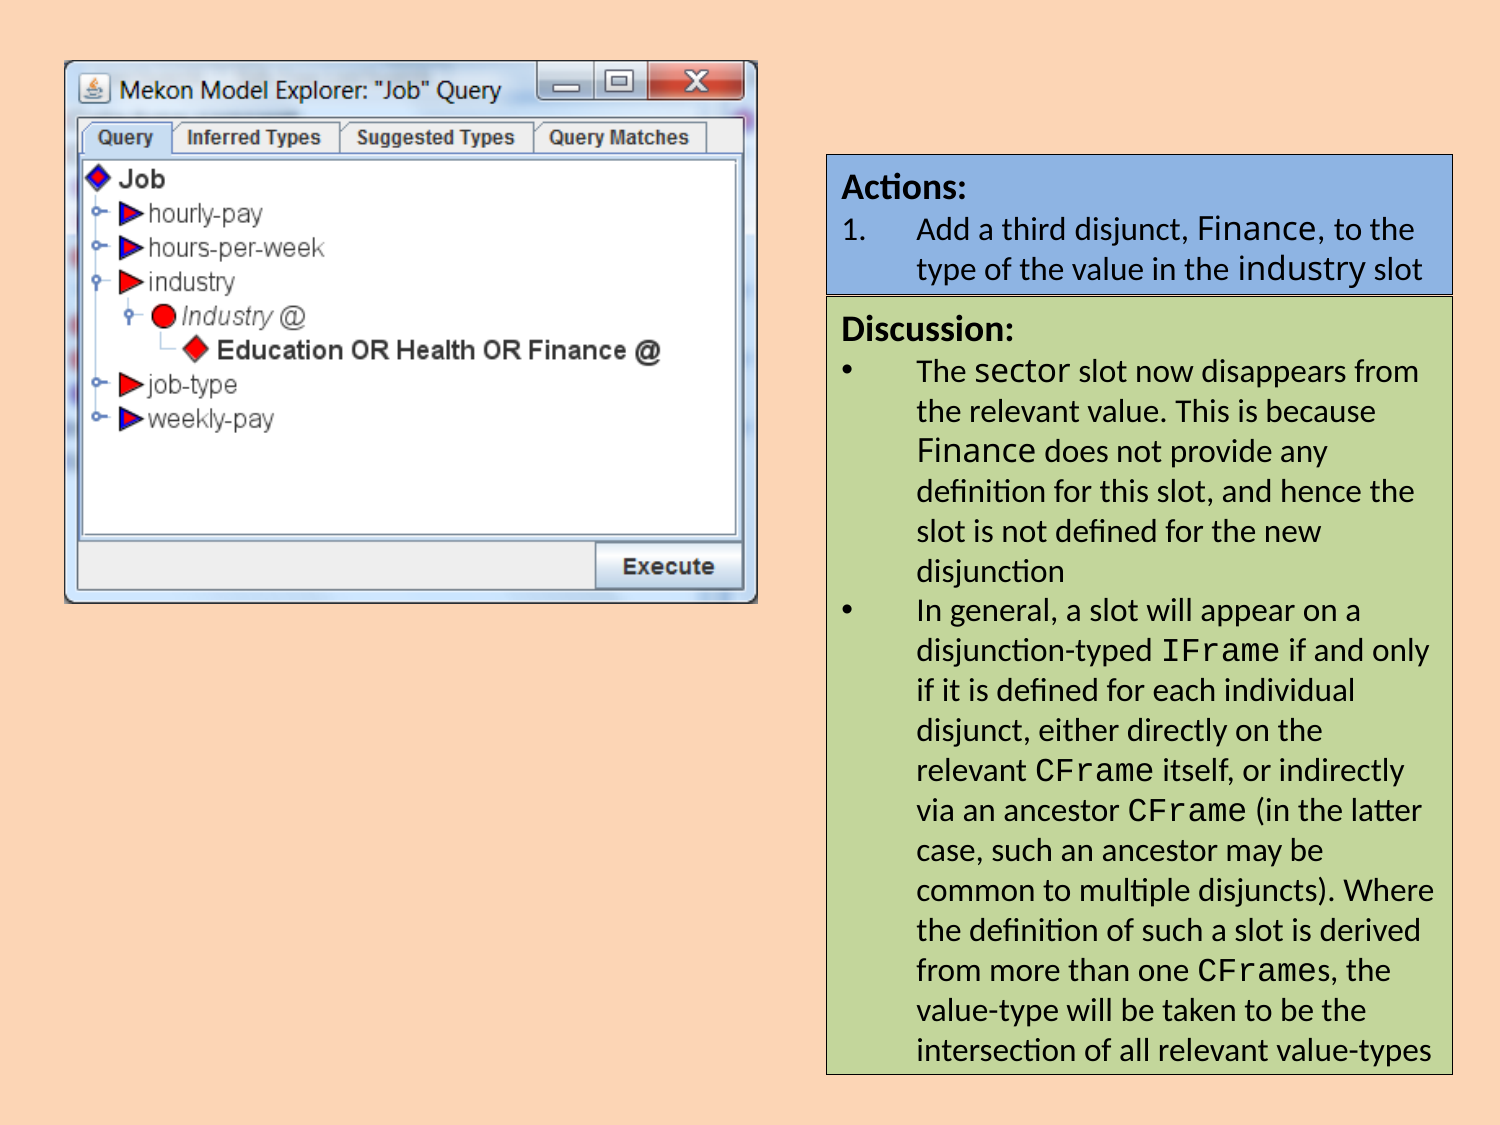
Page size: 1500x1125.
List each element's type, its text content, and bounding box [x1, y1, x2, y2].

picture [64, 60, 758, 604]
text_box Actions: Add a third disjunct, Finance, to the type of the value in the industry slot [826, 154, 1453, 295]
text_box Discussion: The sector slot now disappears from the relevant value. This is because Finance does not provide any definition for this slot, and hence the slot is not defined for the new disjunction In general, a slot will appear on a disjunction-typed IFrame if and only if it is defined for each individual disjunct, either directly on the relevant CFrame itself, or indirectly via an ancestor CFrame (in the latter case, such an ancestor may be common to multiple disjuncts). Where the definition of such a slot is derived from more than one CFrames, the value-type will be taken to be the intersection of all relevant value-types [826, 296, 1453, 1075]
